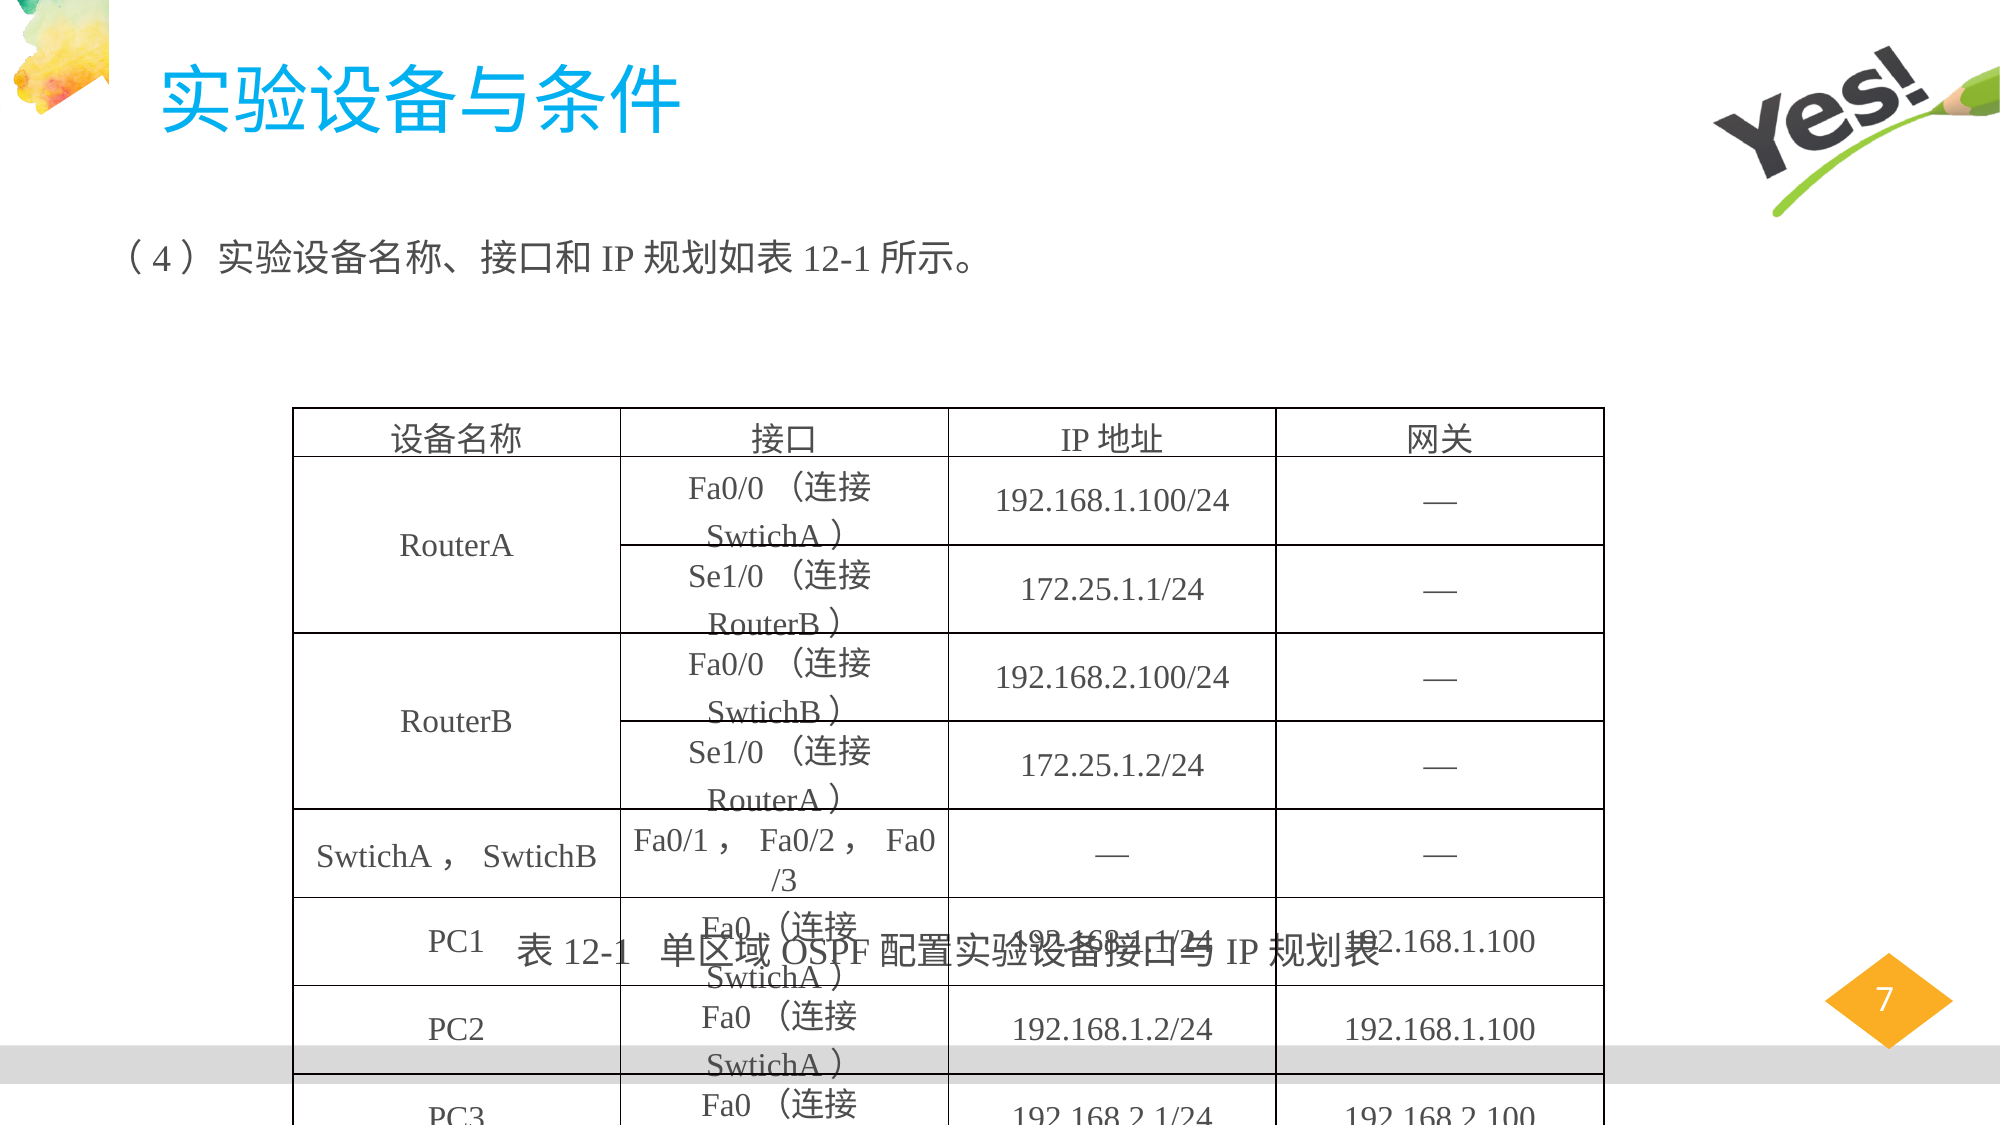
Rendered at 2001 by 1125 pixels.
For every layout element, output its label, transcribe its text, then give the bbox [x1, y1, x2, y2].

table_cell 192.168.1.1/24 [949, 898, 1275, 985]
table_cell 192.168.2.100 [1277, 1075, 1603, 1125]
picture [0, 0, 109, 142]
table_cell Fa0/1，Fa0/2，Fa0/3 [621, 810, 948, 897]
table_cell 192.168.2.100/24 [949, 634, 1275, 720]
table_cell PC2 [294, 986, 620, 1073]
table_cell Se1/0（连接RouterB） [621, 546, 948, 632]
table_cell — [1277, 722, 1603, 808]
table_cell Fa0（连接SwtichA） [621, 898, 948, 985]
table_cell — [1277, 634, 1603, 720]
table_cell 192.168.1.100 [1277, 986, 1603, 1073]
table_cell Fa0（连接SwtichB） [621, 1075, 948, 1125]
table_cell 172.25.1.2/24 [949, 722, 1275, 808]
table_cell 192.168.1.100/24 [949, 457, 1275, 544]
table_cell — [1277, 457, 1603, 544]
table_cell 192.168.2.1/24 [949, 1075, 1275, 1125]
table_cell 192.168.1.2/24 [949, 986, 1275, 1073]
table_header 网关 [1277, 409, 1603, 456]
table_cell 192.168.1.100 [1277, 898, 1603, 985]
table_cell RouterB [294, 634, 620, 808]
table_cell PC1 [294, 898, 620, 985]
table_cell Se1/0（连接RouterA） [621, 722, 948, 808]
table_header 设备名称 [294, 409, 620, 456]
table_cell RouterA [294, 457, 620, 632]
table_cell — [1277, 546, 1603, 632]
picture [1680, 5, 2000, 246]
table_cell Fa0/0（连接SwtichA） [621, 457, 948, 544]
table_cell — [1277, 810, 1603, 897]
title 实验设备与条件 [108, 55, 1489, 196]
table_cell Fa0（连接SwtichA） [621, 986, 948, 1073]
text_box （4）实验设备名称、接口和IP规划如表12-1所示。 [91, 226, 1008, 287]
table_cell SwtichA，SwtichB [294, 810, 620, 897]
table_cell 172.25.1.1/24 [949, 546, 1275, 632]
table_cell Fa0/0（连接SwtichB） [621, 634, 948, 720]
table_header 接口 [621, 409, 948, 456]
table_cell — [949, 810, 1275, 897]
table_cell PC3 [294, 1075, 620, 1125]
table_header IP地址 [949, 409, 1275, 456]
